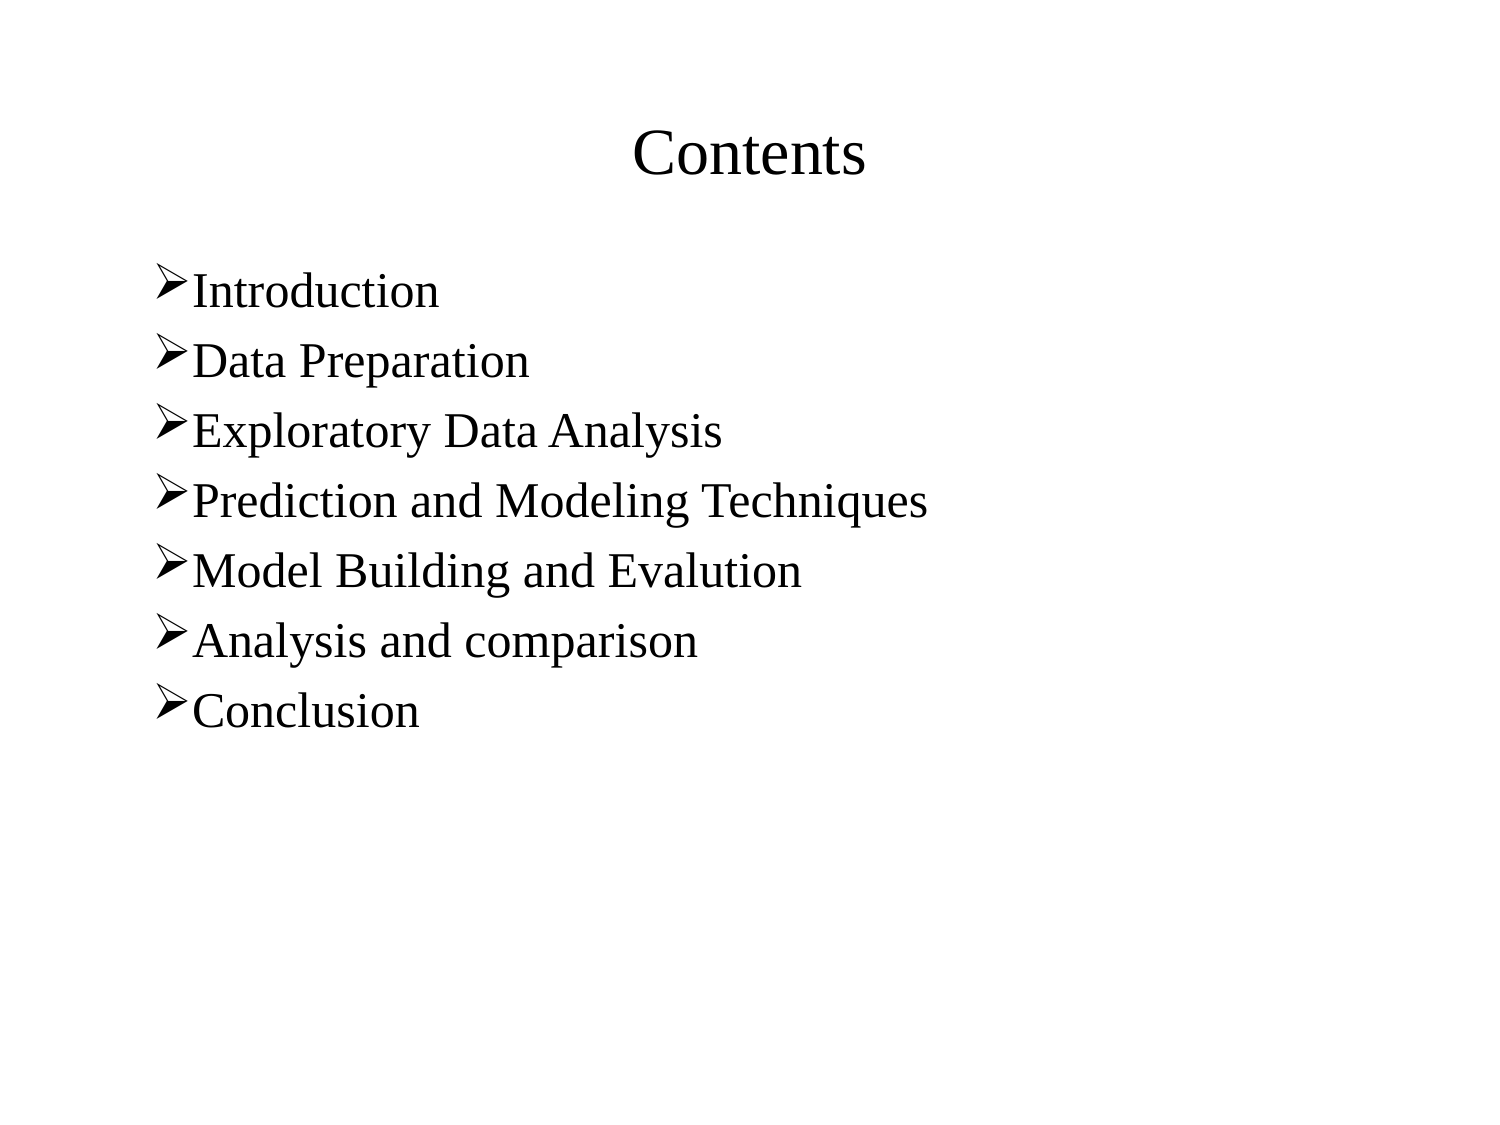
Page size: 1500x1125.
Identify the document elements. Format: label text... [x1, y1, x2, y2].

title Contents [112, 99, 1388, 275]
subtitle Introduction Data Preparation Exploratory Data Analysis Prediction and Modeling Techniques Model Building and Evalution Analysis and comparison Conclusion [137, 212, 1425, 1025]
